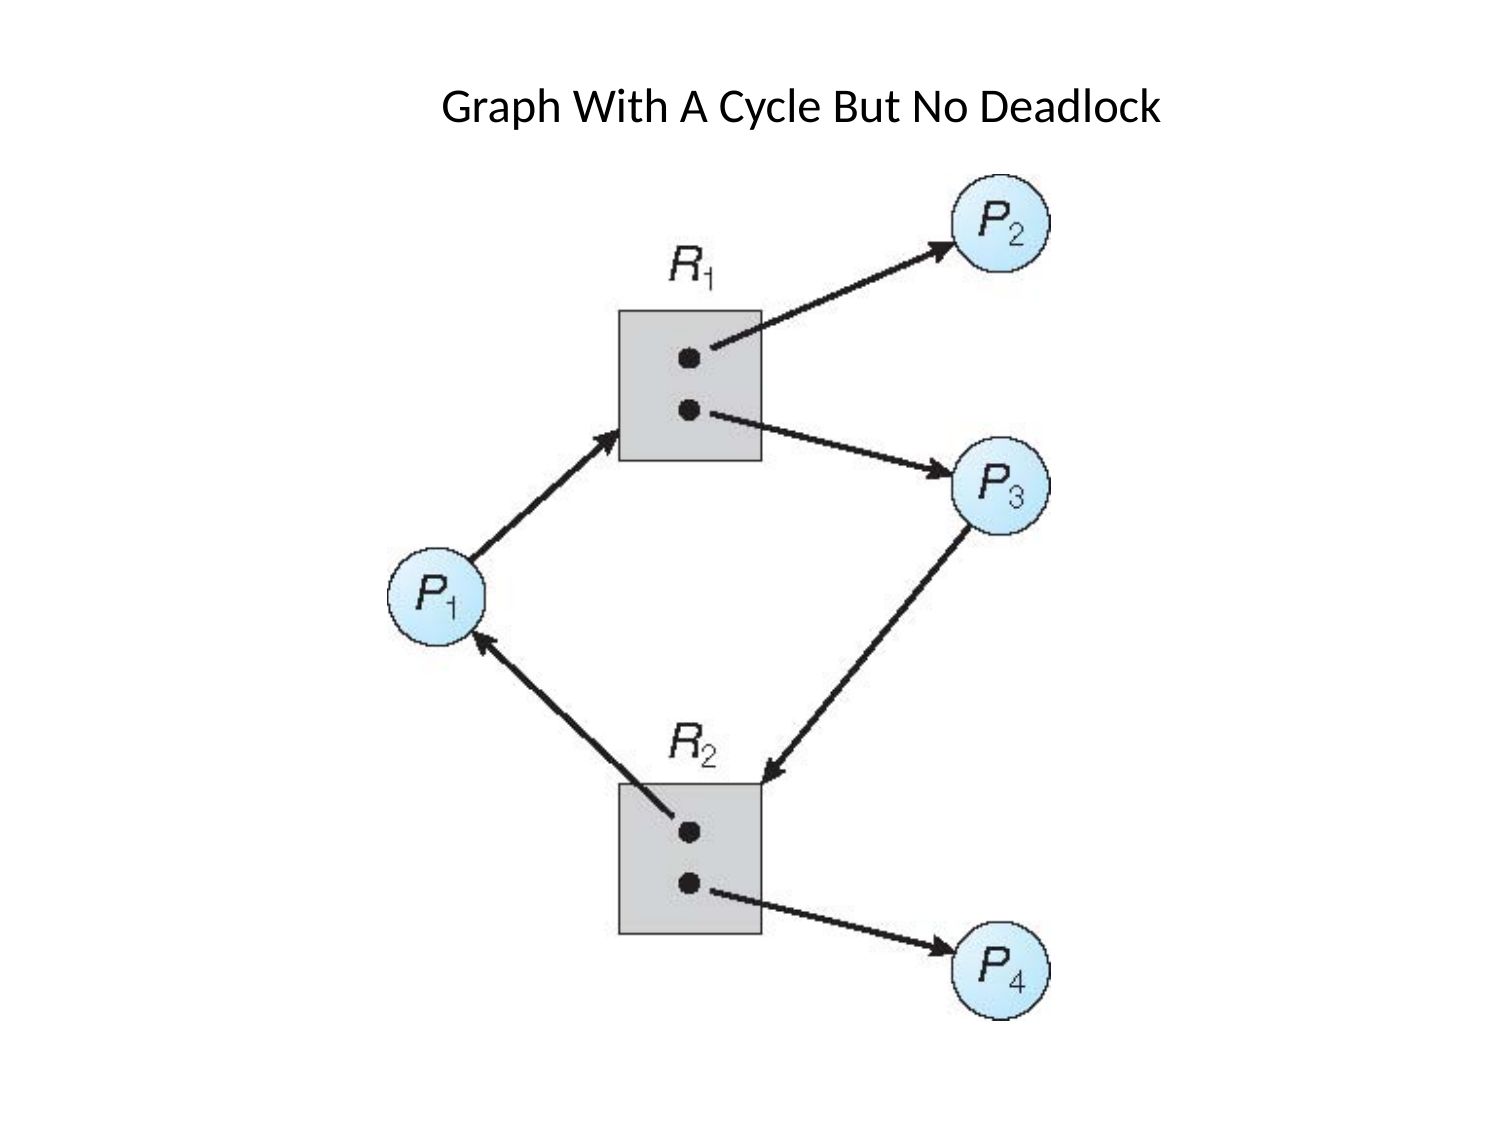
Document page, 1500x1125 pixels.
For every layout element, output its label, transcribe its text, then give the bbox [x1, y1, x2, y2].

title Graph With A Cycle But No Deadlock [149, 65, 1455, 141]
picture [387, 174, 1051, 1021]
